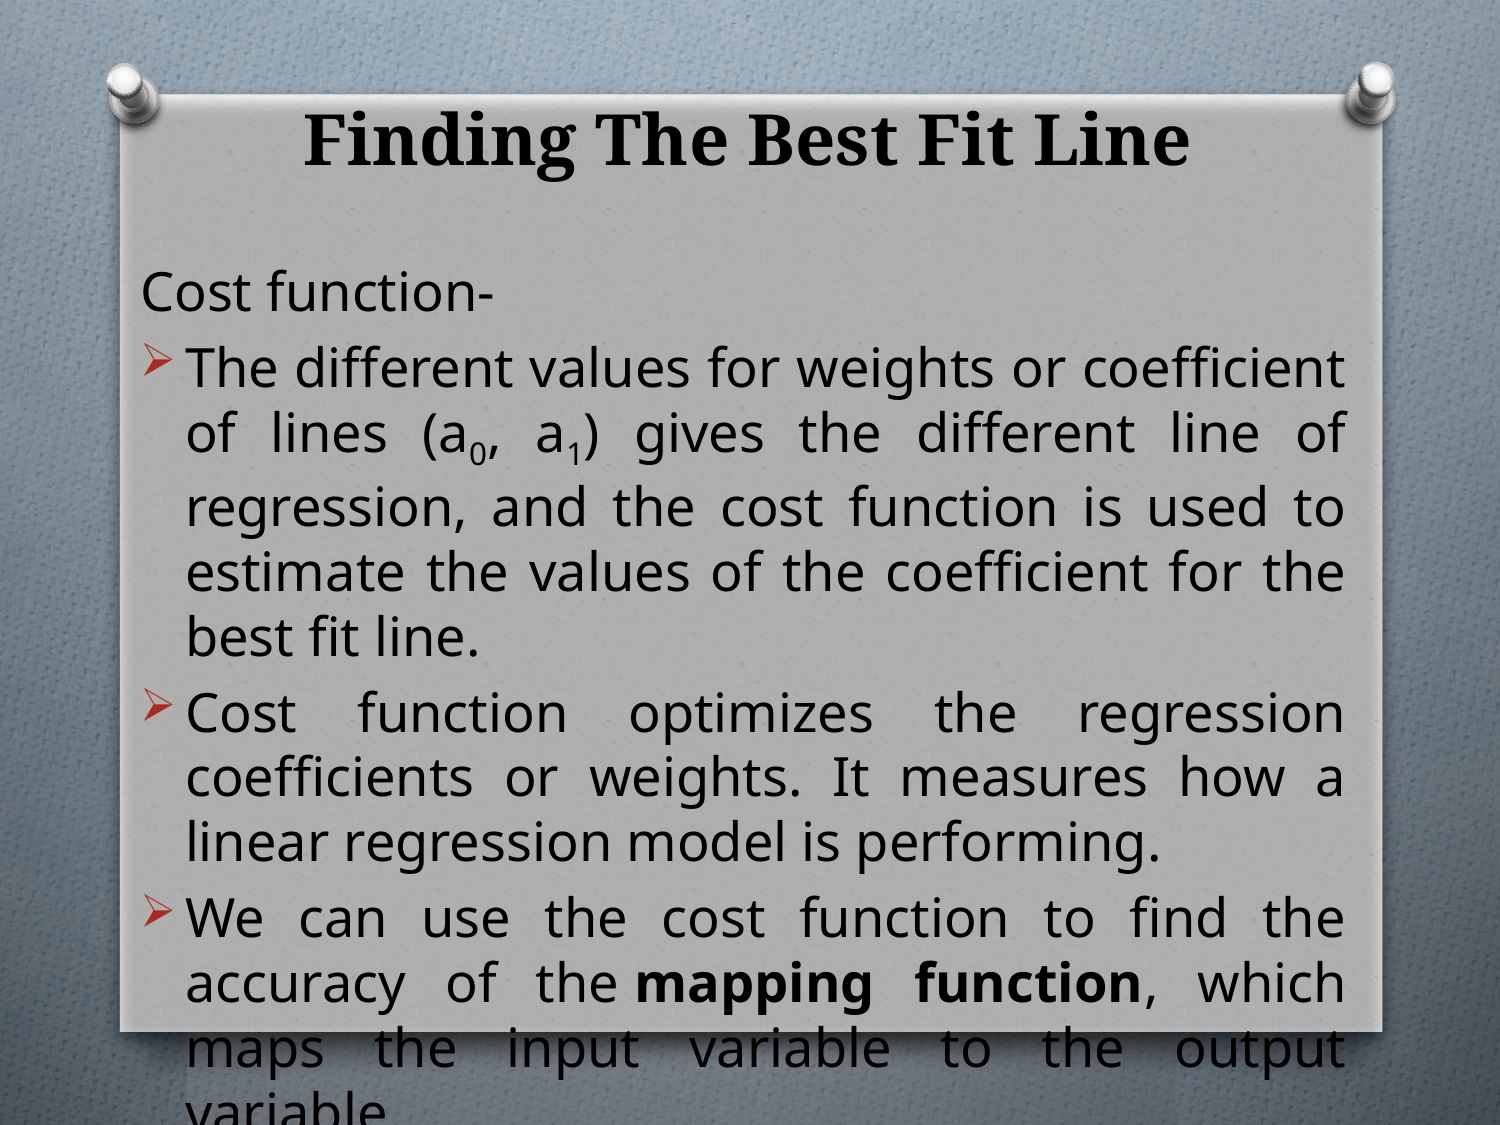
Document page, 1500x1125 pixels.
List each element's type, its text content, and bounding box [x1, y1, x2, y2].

list Cost function- The different values for weights or coefficient of lines (a0, a1) gives the different line of regression, and the cost function is used to estimate the values of the coefficient for the best fit line. Cost function optimizes the regression coefficients or weights. It measures how a linear regression model is performing. We can use the cost function to find the accuracy of the mapping function, which maps the input variable to the output variable. [125, 249, 1363, 950]
title Finding The Best Fit Line [125, 87, 1372, 188]
picture [75, 29, 198, 138]
picture [1317, 35, 1439, 148]
